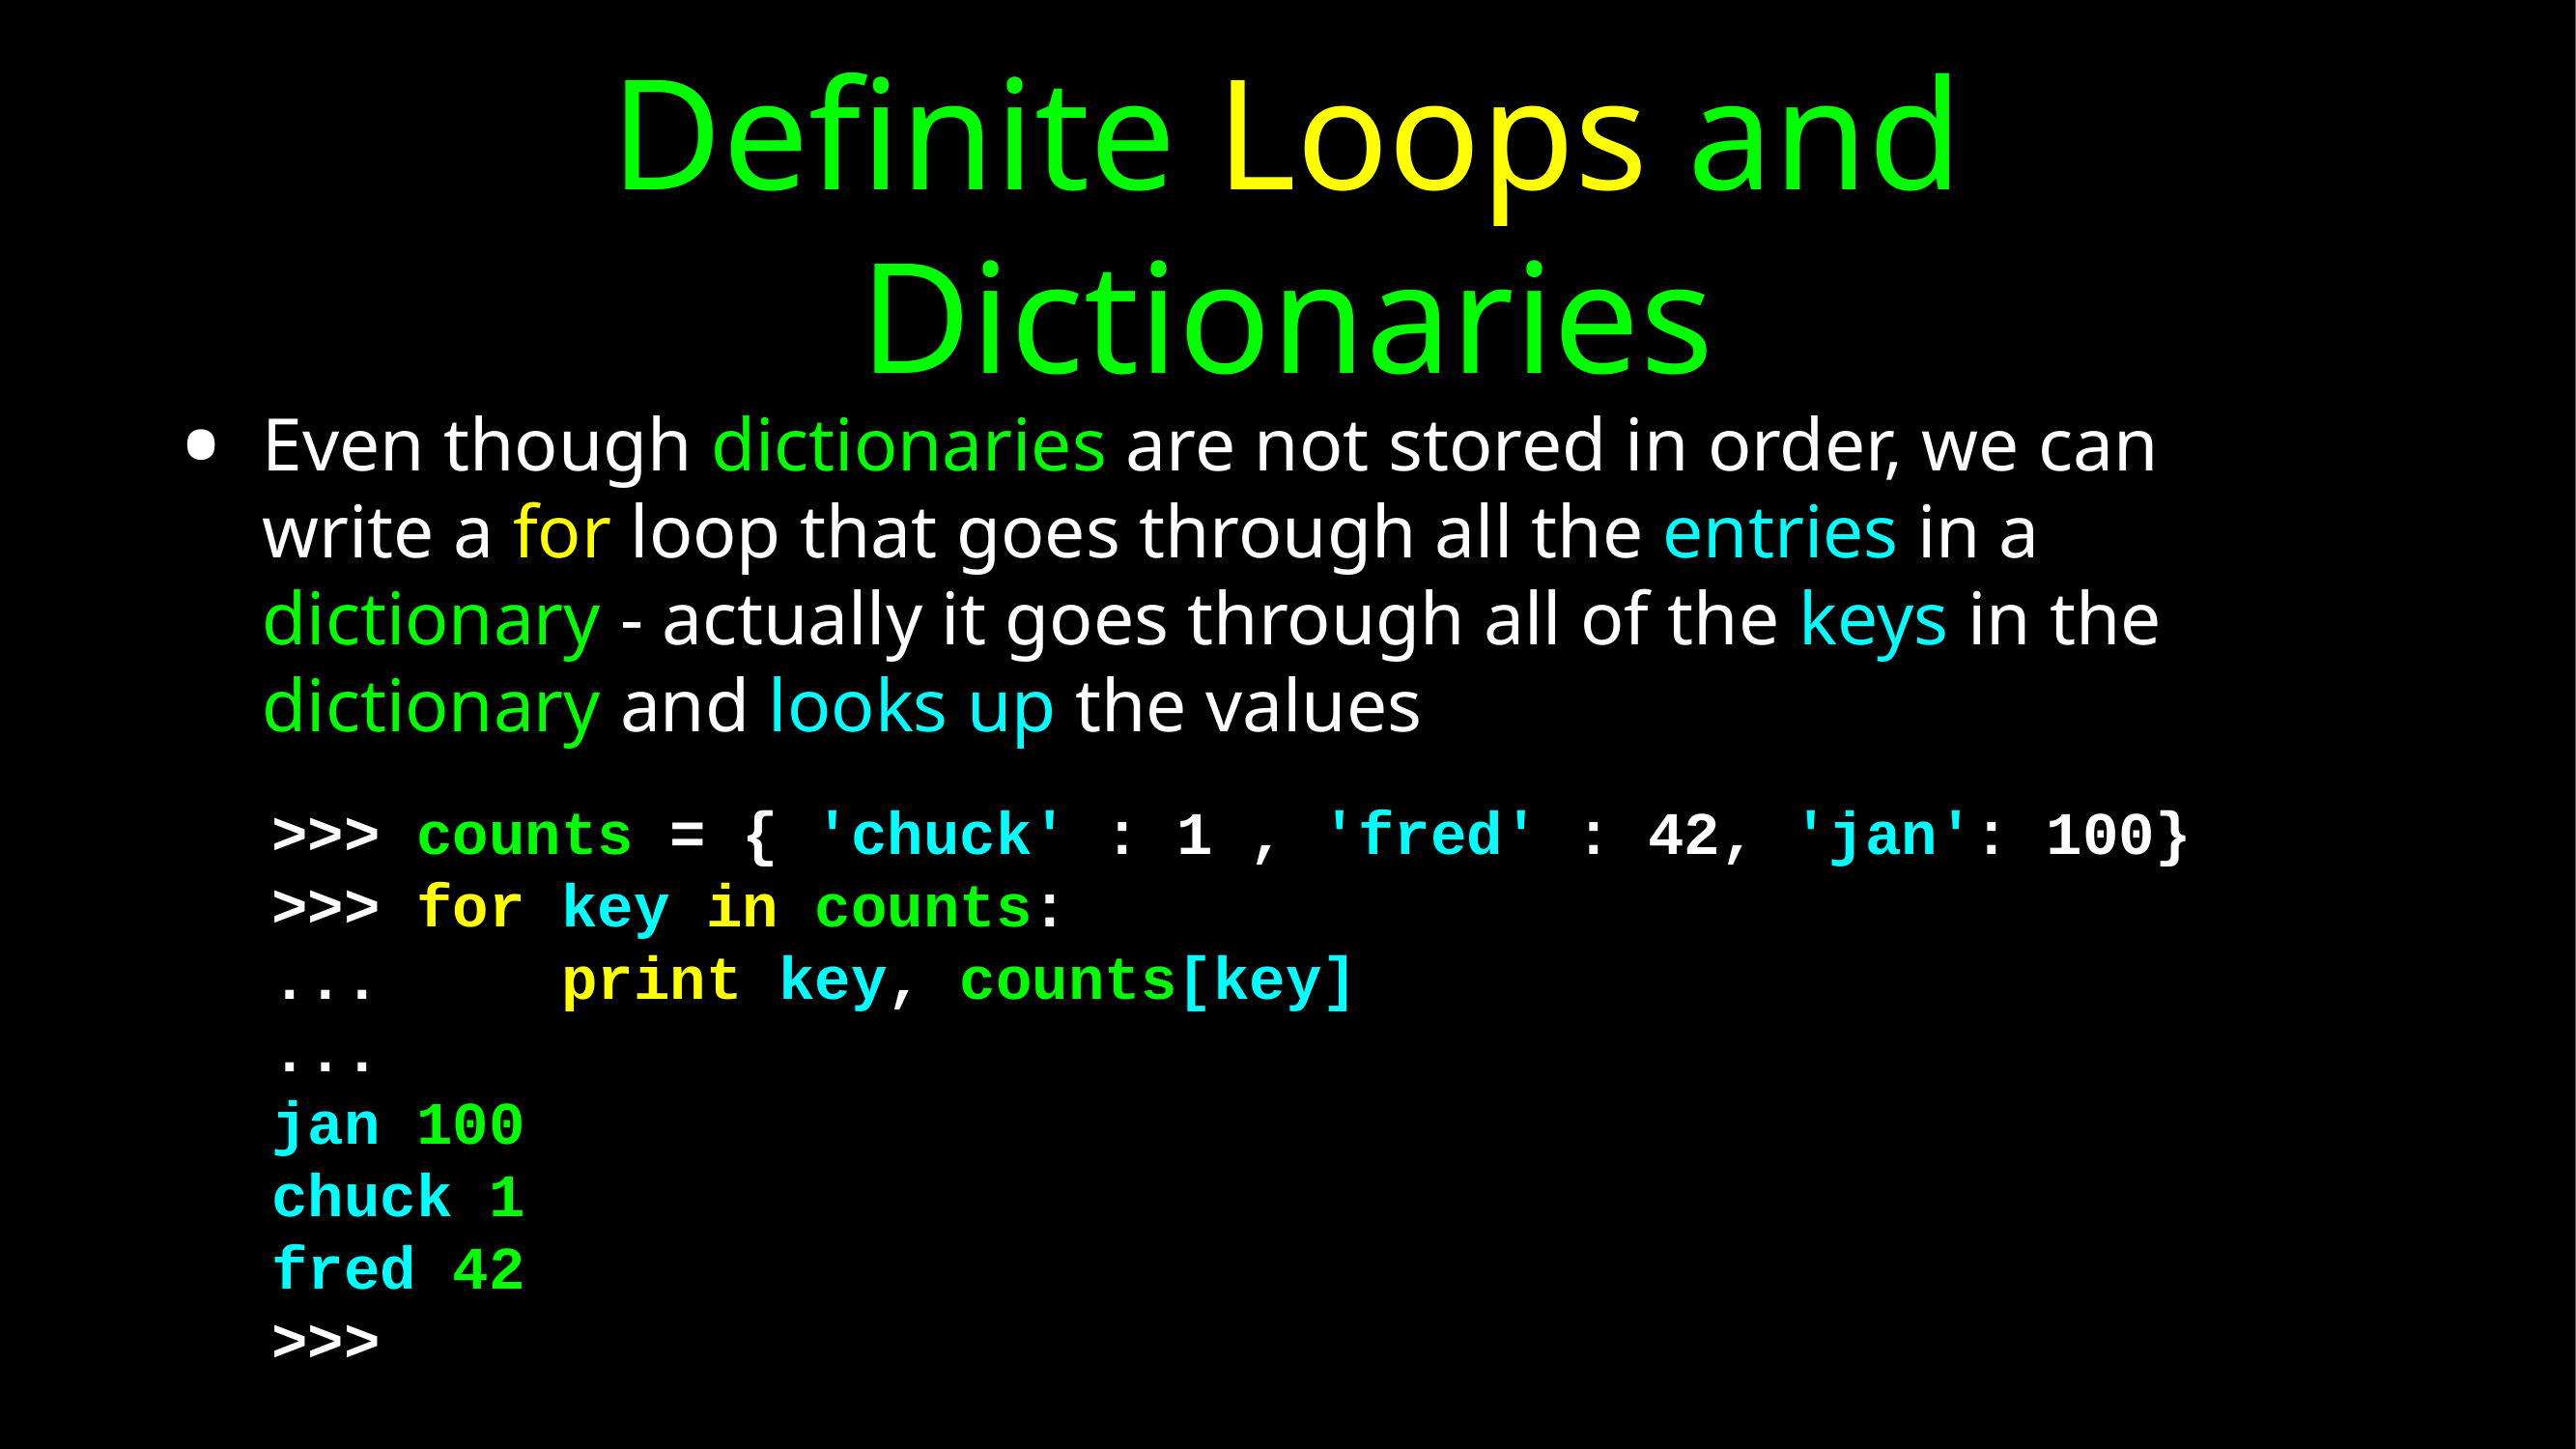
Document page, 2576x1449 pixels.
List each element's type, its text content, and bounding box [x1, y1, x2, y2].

list Even though dictionaries are not stored in order, we can write a for loop that goes through all the entries in a dictionary - actually it goes through all of the keys in the dictionary and looks up the values [137, 402, 2345, 743]
text_box >>> counts = { 'chuck' : 1 , 'fred' : 42, 'jan': 100} >>> for key in counts: ... print key, counts[key] ... jan 100 chuck 1 fred 42 >>> [271, 785, 2576, 1382]
title Definite Loops and Dictionaries [183, 38, 2391, 403]
